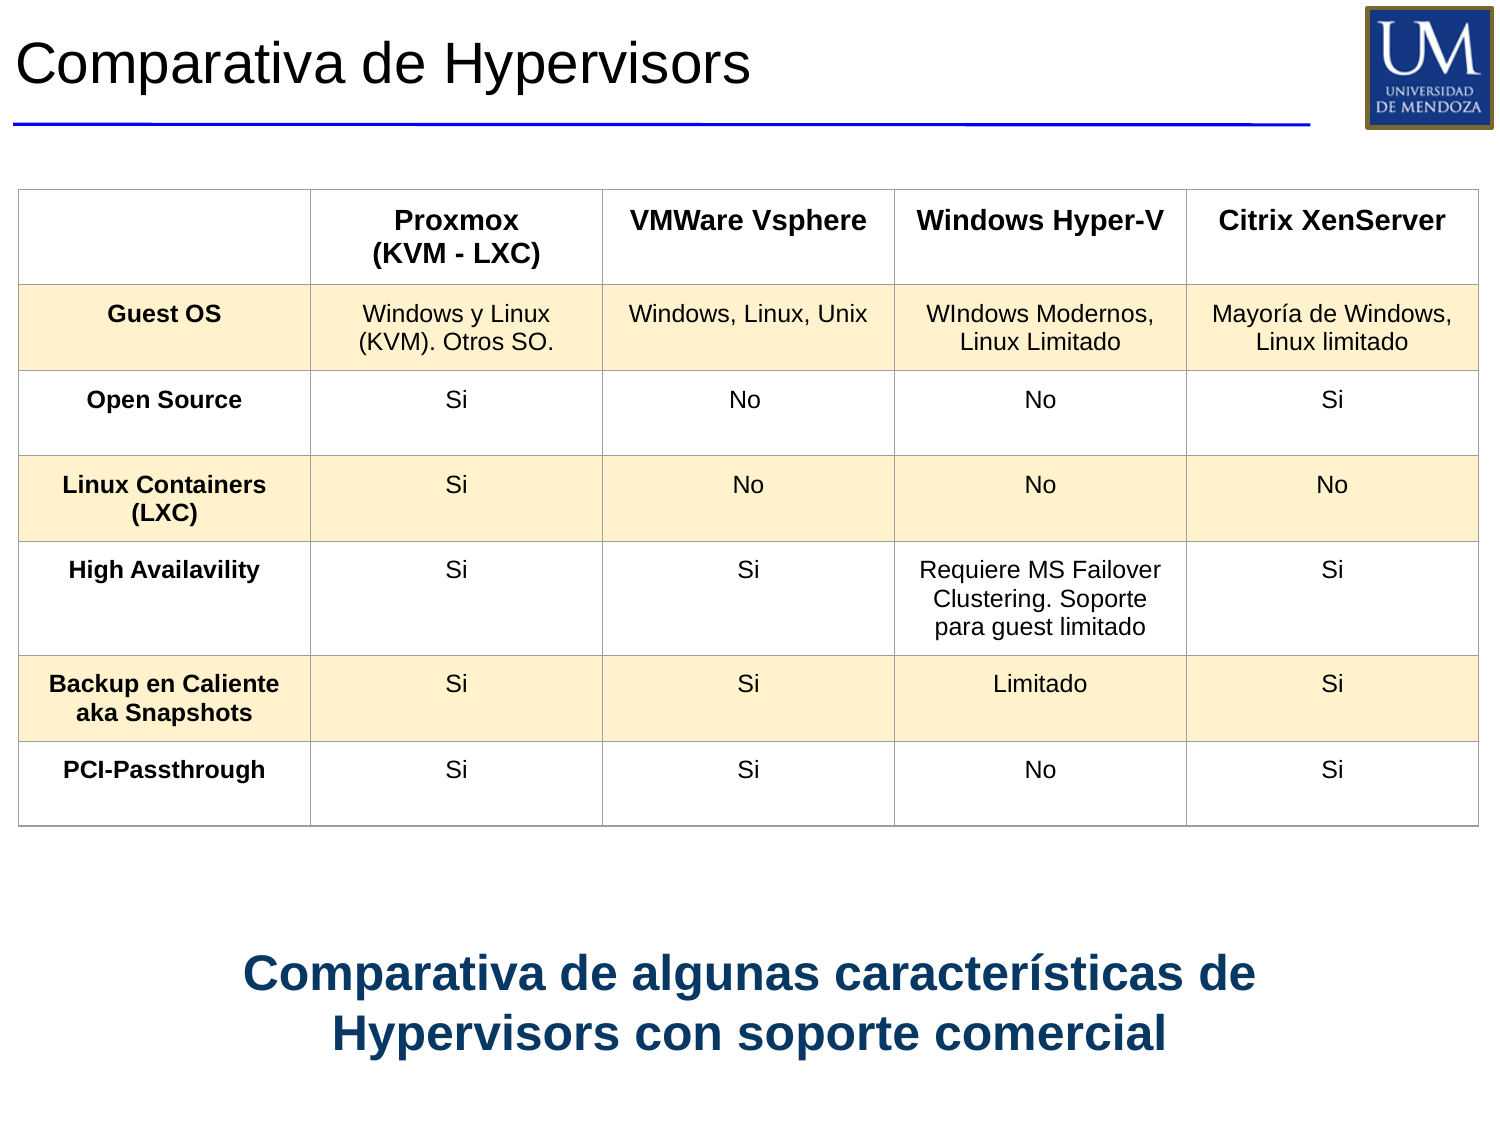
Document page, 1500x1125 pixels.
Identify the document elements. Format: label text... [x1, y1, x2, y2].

table_cell Si [603, 742, 894, 825]
table_cell Windows, Linux, Unix [603, 285, 894, 370]
table_header [19, 190, 310, 284]
table_header Proxmox (KVM - LXC) [311, 190, 602, 284]
table_cell No [603, 371, 894, 455]
table_cell Si [311, 456, 602, 541]
table_cell Guest OS [19, 285, 310, 370]
table_header Citrix XenServer [1187, 190, 1478, 284]
table_header Windows Hyper-V [895, 190, 1186, 284]
table_cell Open Source [19, 371, 310, 455]
table_cell Mayoría de Windows, Linux limitado [1187, 285, 1478, 370]
table_cell No [895, 456, 1186, 541]
table_cell Si [1187, 371, 1478, 455]
table_cell Si [1187, 542, 1478, 655]
picture [1398, 10, 1490, 125]
table_cell No [895, 742, 1186, 825]
table_cell Limitado [895, 656, 1186, 741]
table_cell No [895, 371, 1186, 455]
table_cell Si [311, 656, 602, 741]
table_cell Si [311, 371, 602, 455]
table_cell Requiere MS Failover Clustering. Soporte para guest limitado [895, 542, 1186, 655]
table_cell Backup en Caliente aka Snapshots [19, 656, 310, 741]
table_cell No [603, 456, 894, 541]
table_cell PCI-Passthrough [19, 742, 310, 825]
table_cell Si [311, 542, 602, 655]
table_cell Si [1187, 656, 1478, 741]
title Comparativa de Hypervisors [0, 10, 1398, 136]
table_cell Linux Containers (LXC) [19, 456, 310, 541]
table_header VMWare Vsphere [603, 190, 894, 284]
table_cell High Availavility [19, 542, 310, 655]
table_cell No [1187, 456, 1478, 541]
table_cell Si [603, 656, 894, 741]
table_cell Si [1187, 742, 1478, 825]
table_cell WIndows Modernos, Linux Limitado [895, 285, 1186, 370]
text_box Comparativa de algunas características de Hypervisors con soporte comercial [156, 922, 1344, 1079]
table_cell Si [603, 542, 894, 655]
table_cell Windows y Linux (KVM). Otros SO. [311, 285, 602, 370]
table_cell Si [311, 742, 602, 825]
